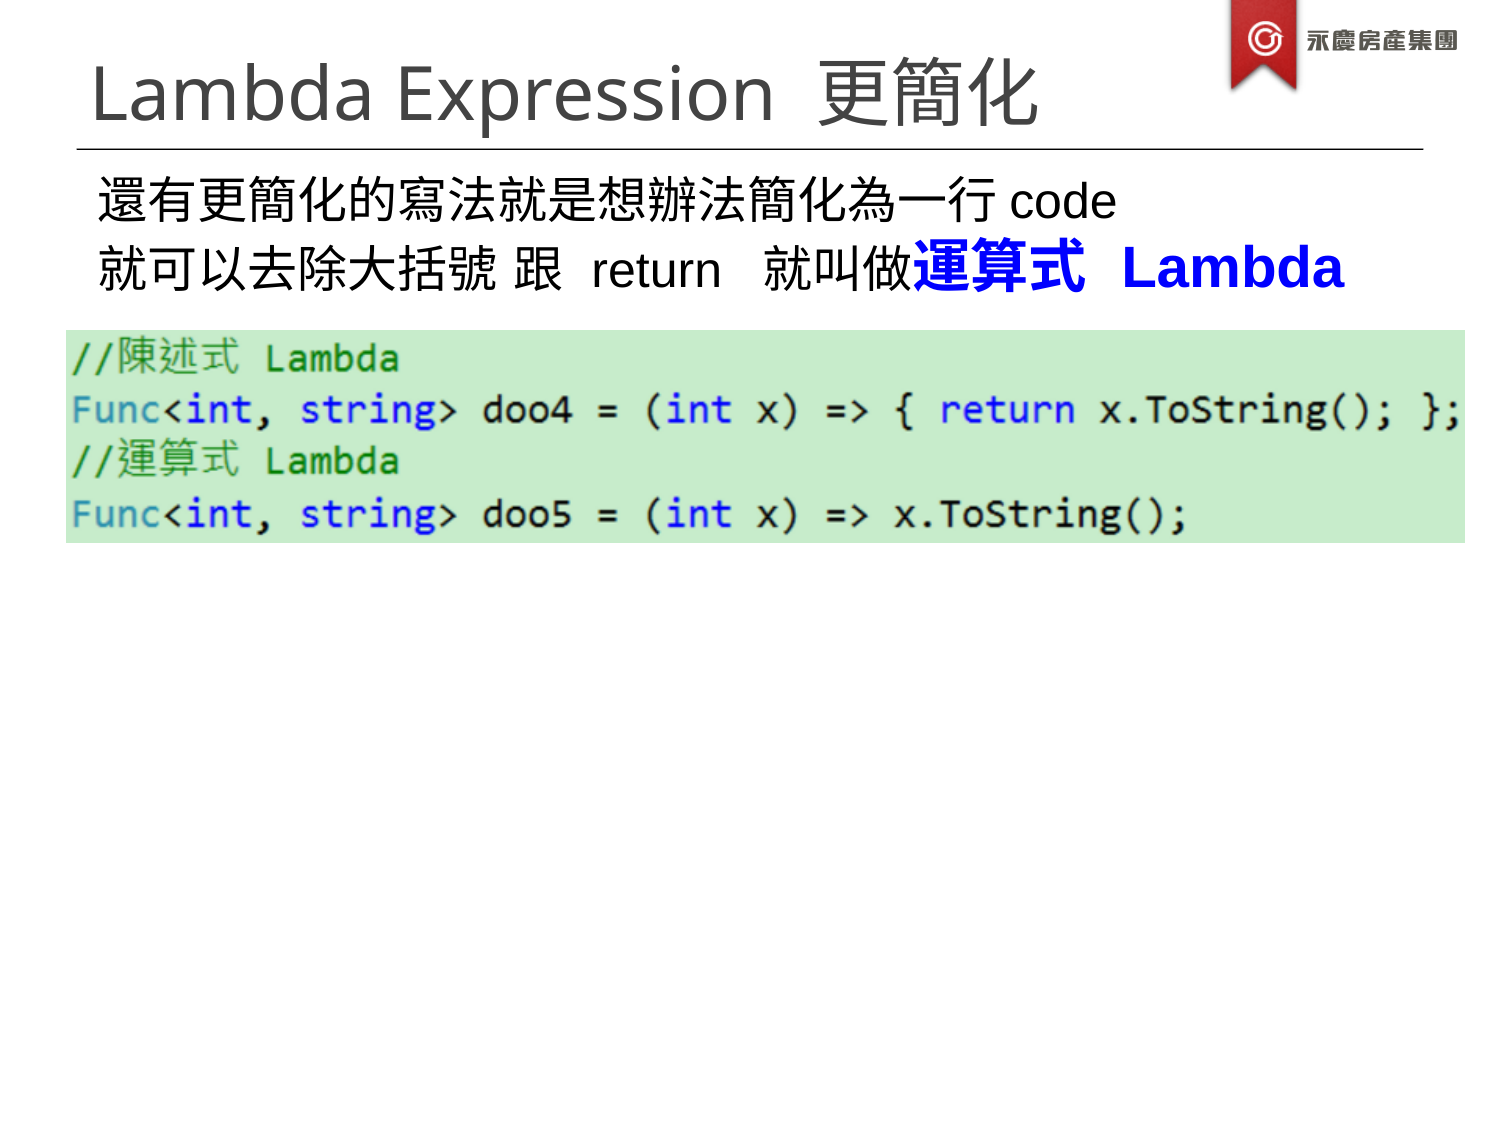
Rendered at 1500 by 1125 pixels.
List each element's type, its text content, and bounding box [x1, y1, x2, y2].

text_box Lambda Expression 更簡化 [75, 45, 1425, 137]
picture [1222, 0, 1457, 55]
picture [65, 330, 1465, 544]
text_box 還有更簡化的寫法就是想辦法簡化為一行code 就可以去除大括號 跟 return 就叫做運算式 Lambda [82, 161, 1394, 329]
